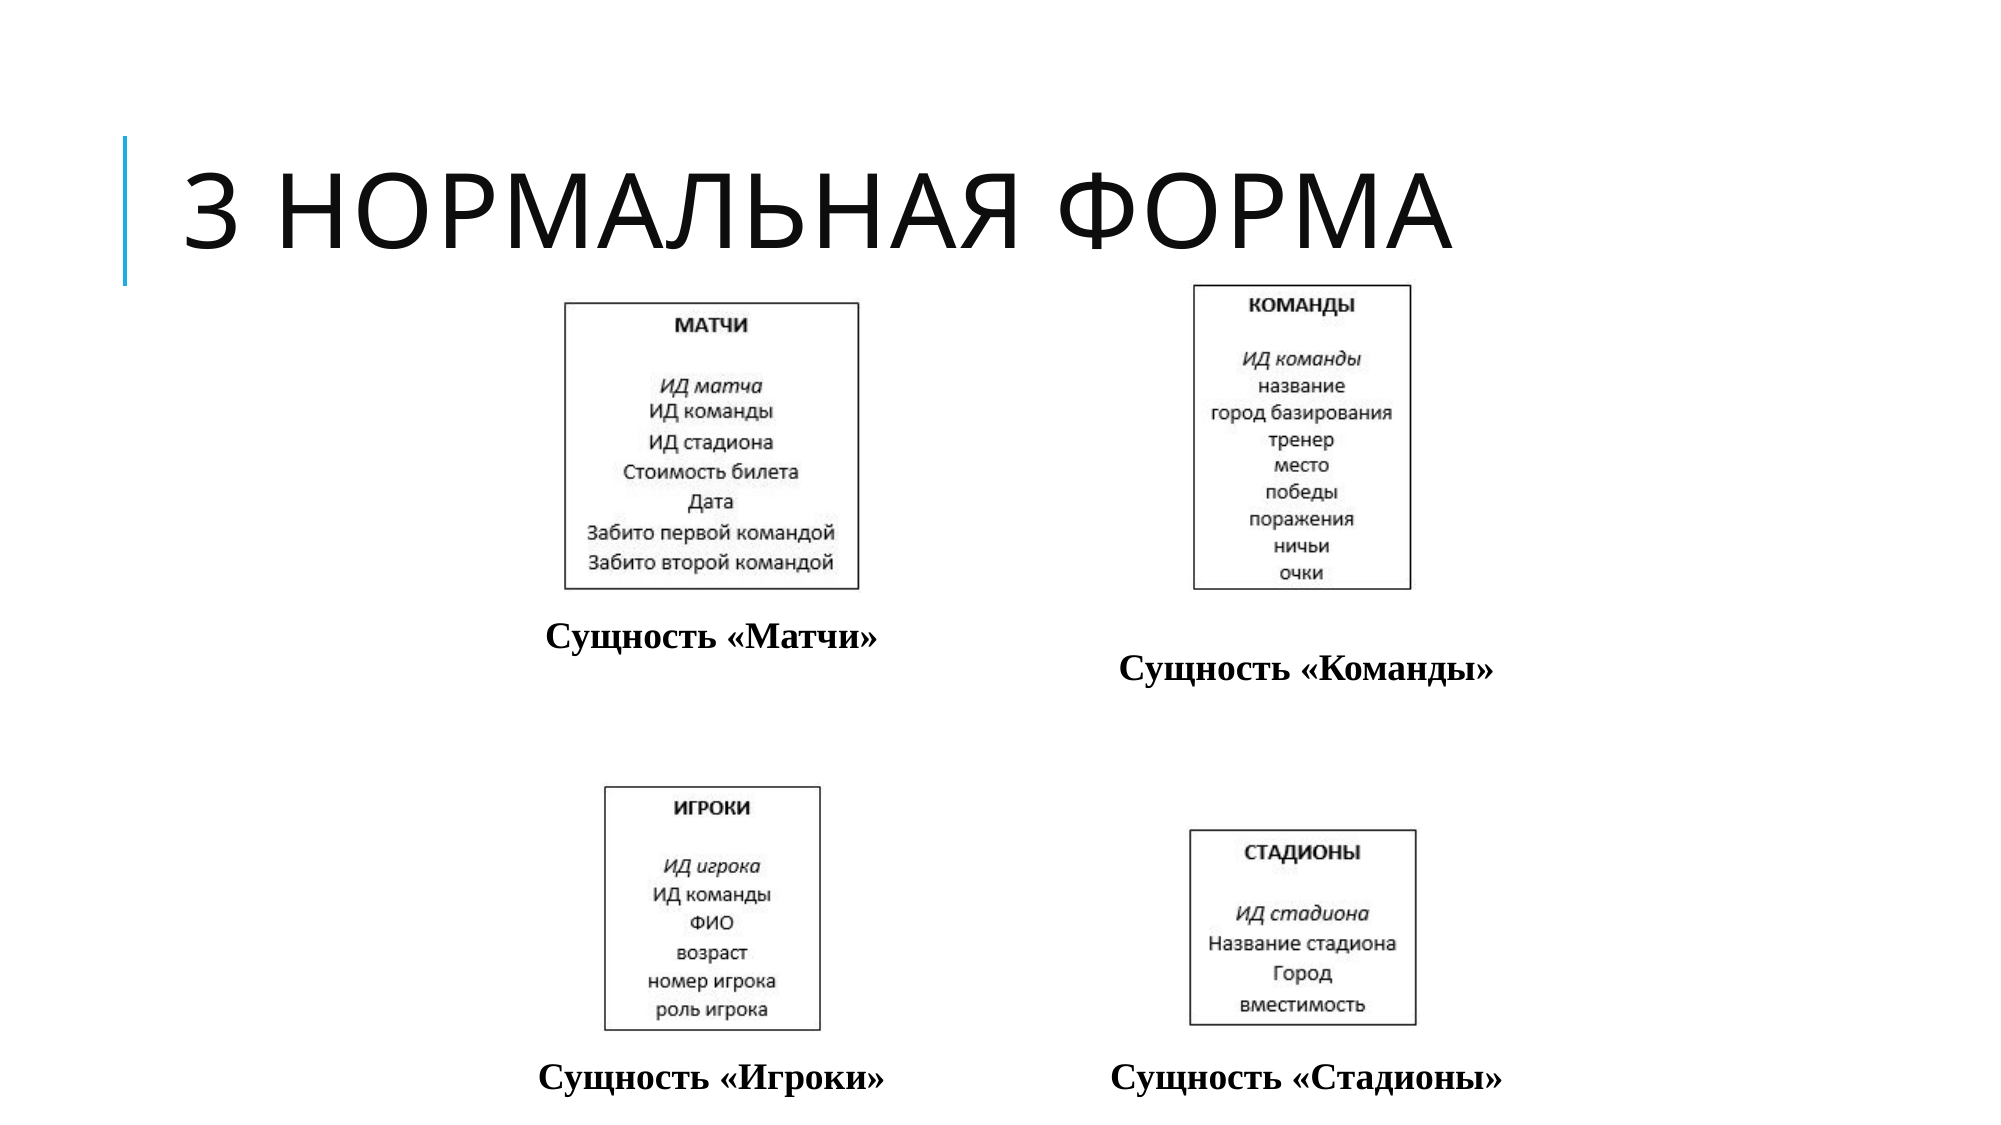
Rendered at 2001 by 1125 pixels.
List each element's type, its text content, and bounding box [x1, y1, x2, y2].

text_box Сущность «Игроки» [523, 1044, 901, 1105]
picture [1189, 279, 1416, 594]
picture [563, 297, 861, 594]
picture [1185, 825, 1420, 1029]
text_box Сущность «Команды» [1104, 635, 1510, 696]
text_box Сущность «Матчи» [530, 603, 894, 664]
text_box Сущность «Стадионы» [1095, 1044, 1519, 1105]
picture [599, 782, 824, 1035]
title 3 нормальная форма [168, 96, 1763, 342]
